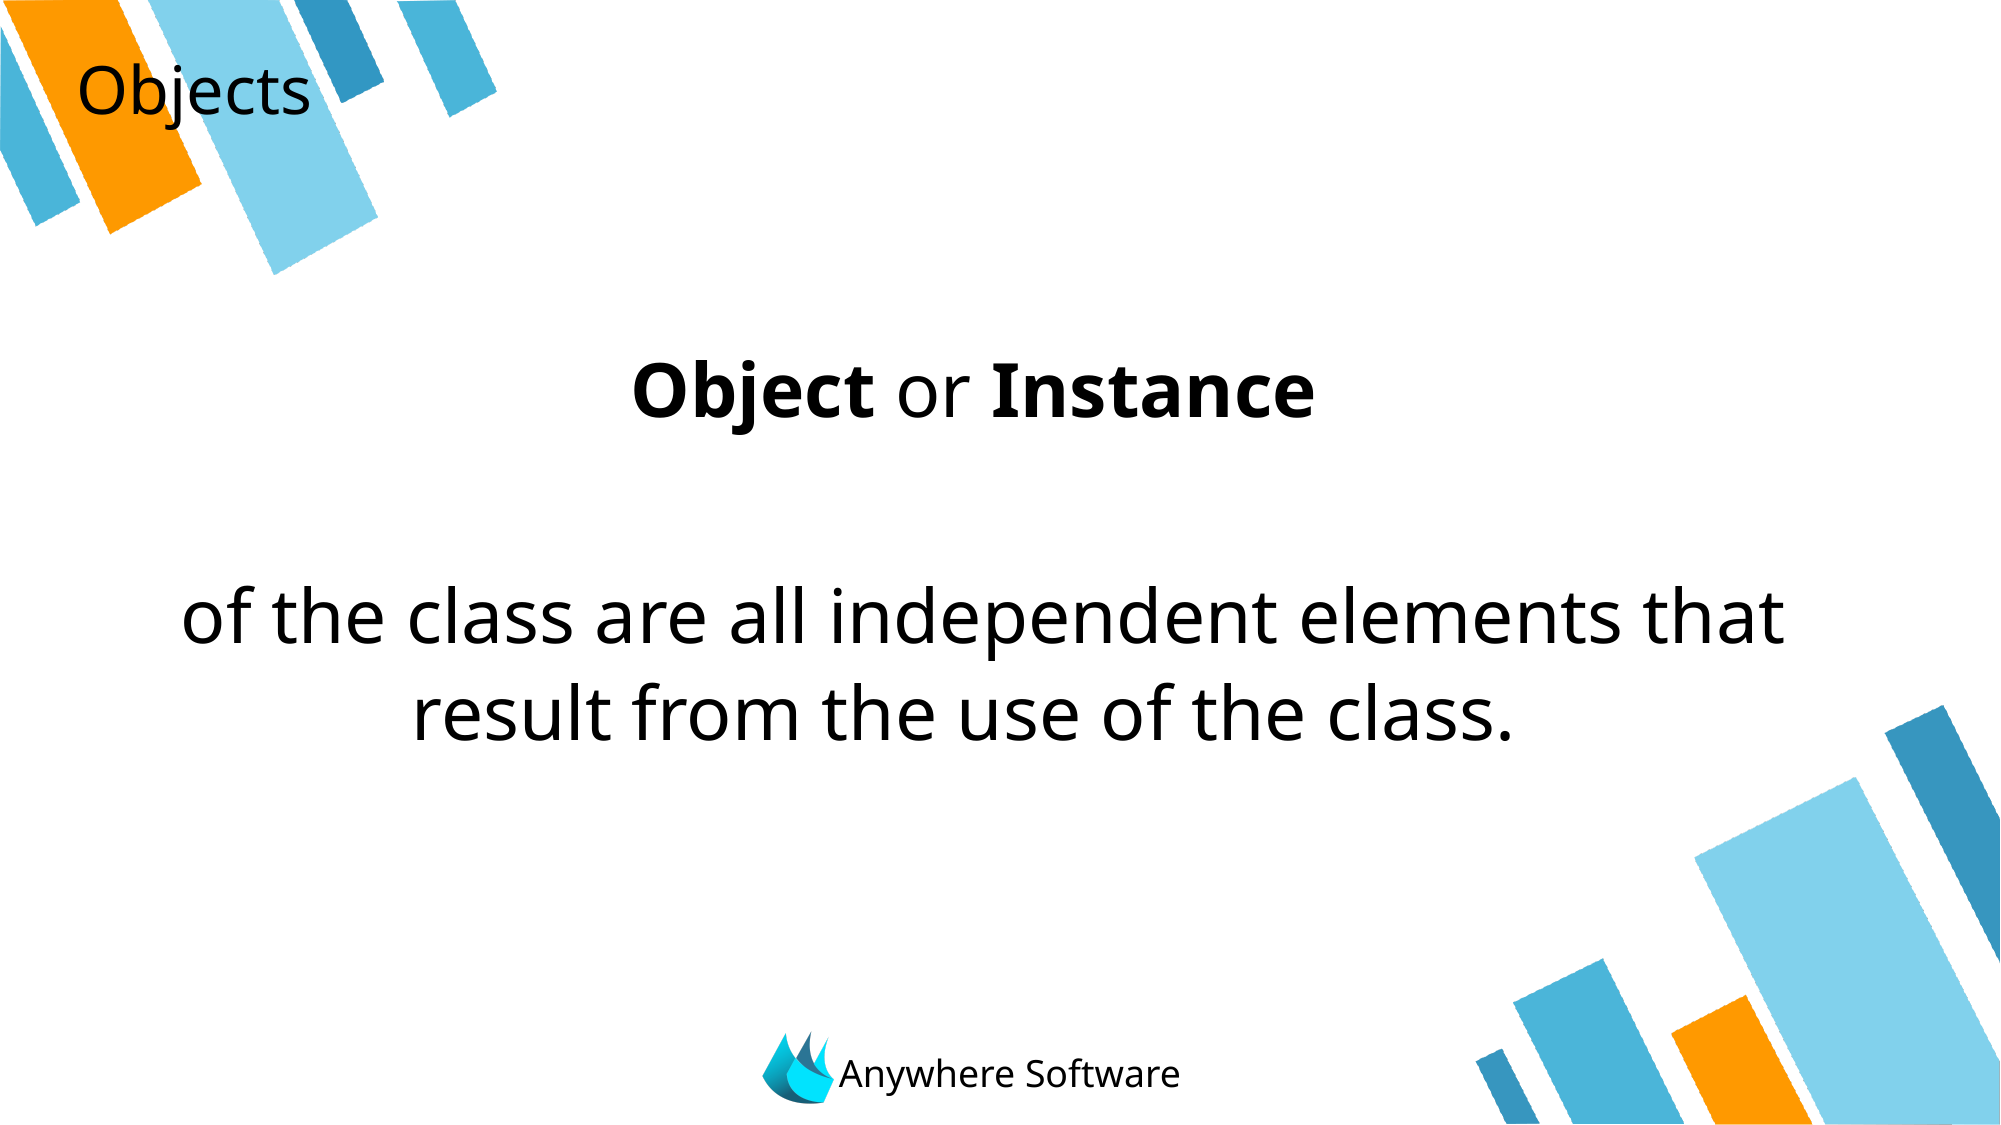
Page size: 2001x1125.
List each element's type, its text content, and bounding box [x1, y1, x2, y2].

title Objects [61, 22, 1863, 165]
picture [0, 0, 2000, 1125]
text_box Object or Instance of the class are all independent elements that result from the use of the class. [104, 329, 1863, 763]
